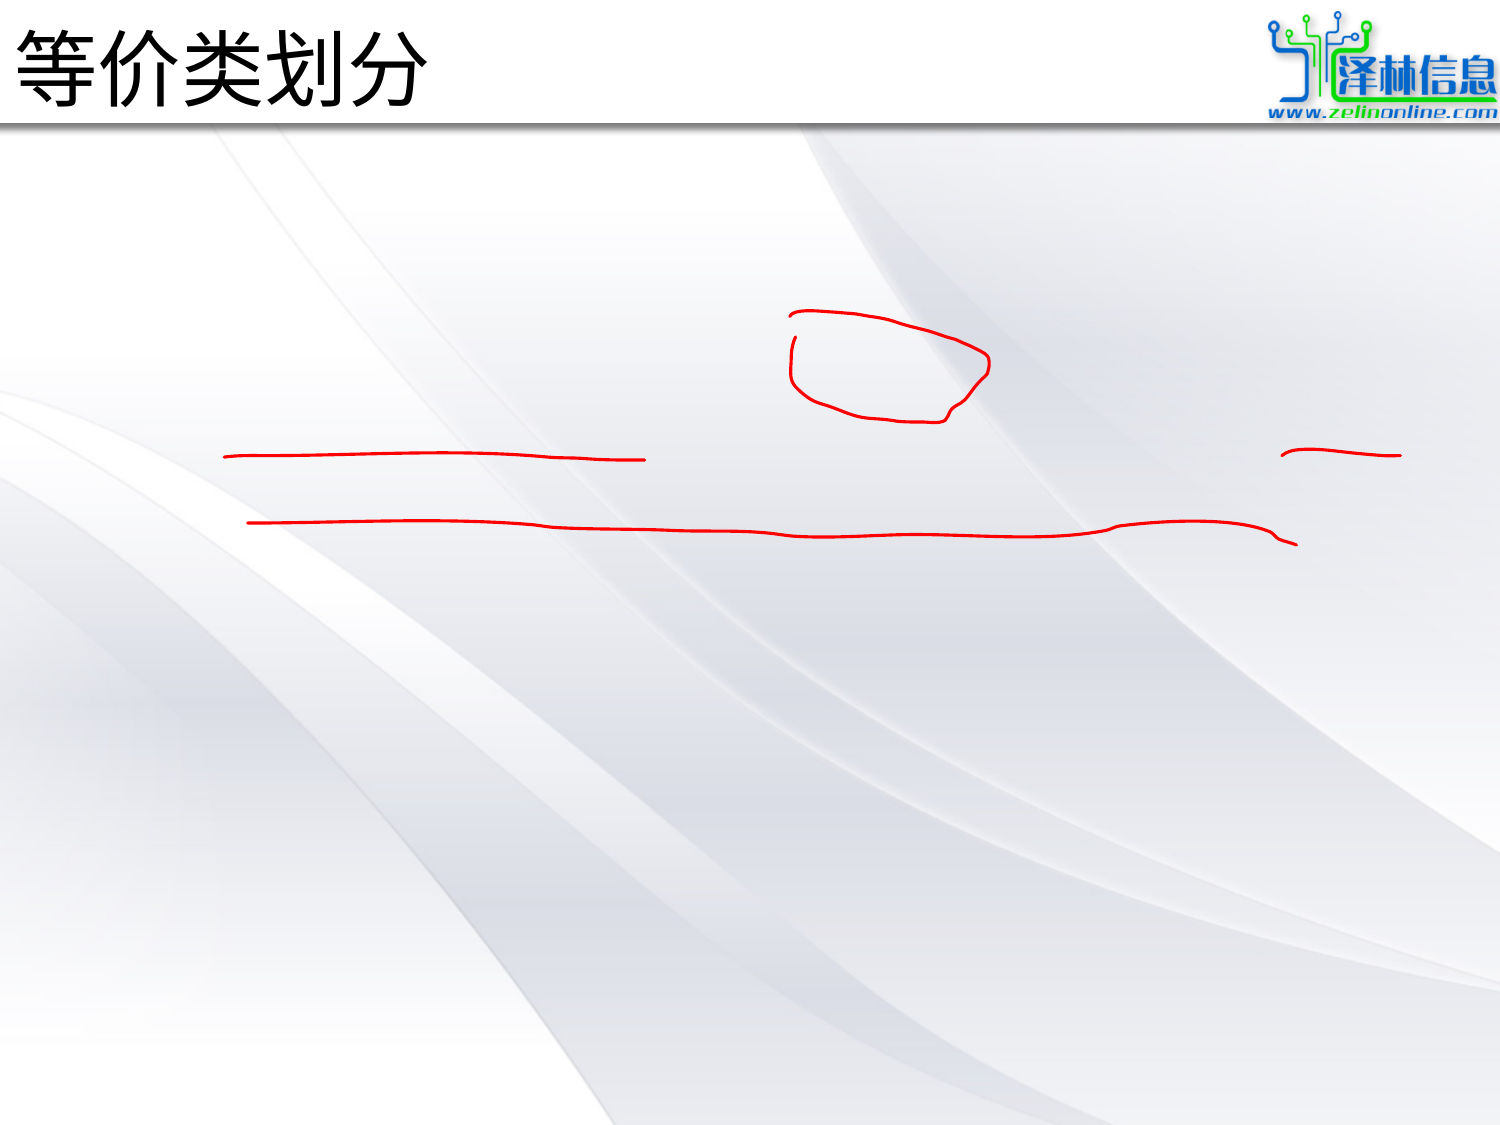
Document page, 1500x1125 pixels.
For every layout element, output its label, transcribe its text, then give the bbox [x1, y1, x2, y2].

picture [0, 123, 1500, 1125]
picture [1350, 11, 1500, 118]
title 等价类划分 [0, 9, 1350, 118]
